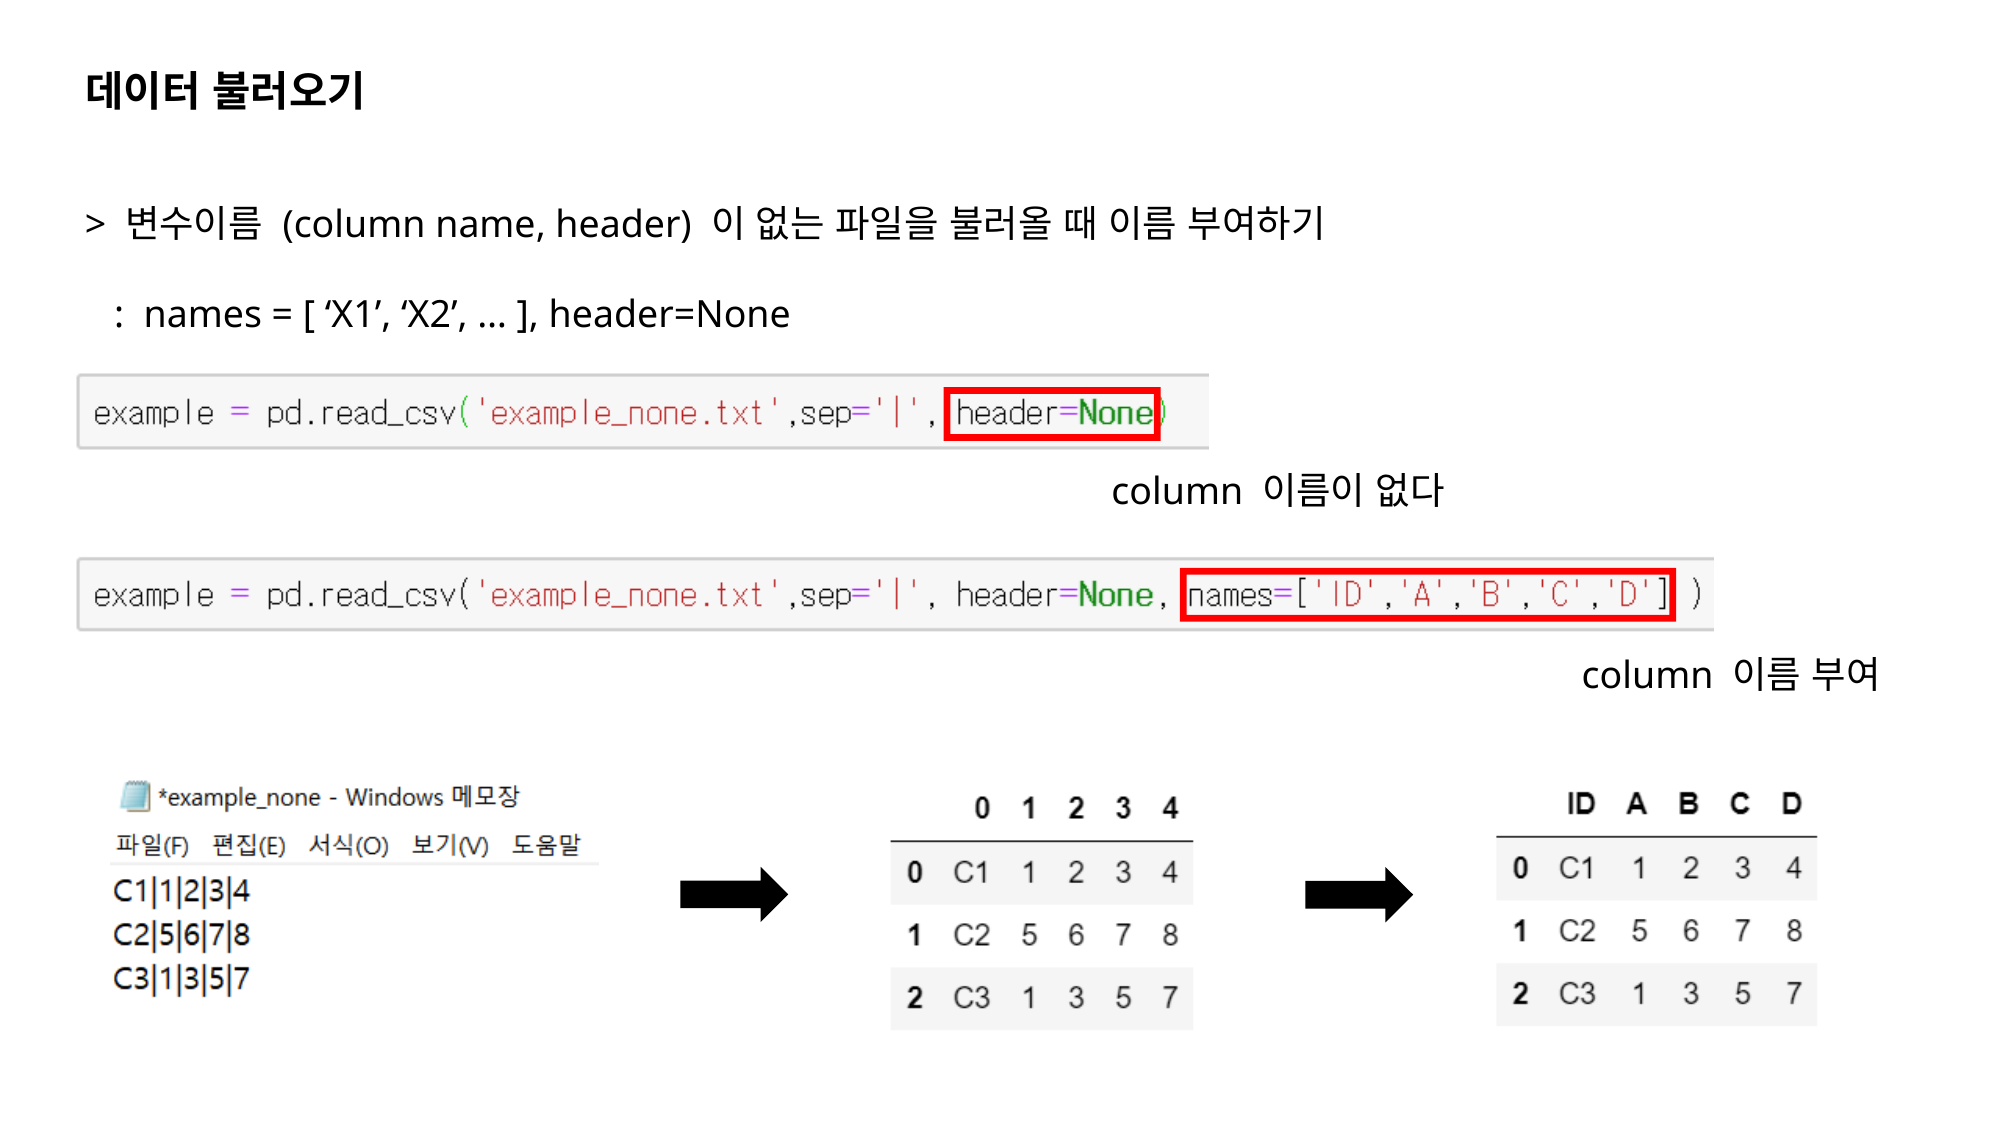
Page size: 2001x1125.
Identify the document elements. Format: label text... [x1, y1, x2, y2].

picture [1481, 739, 1844, 1031]
picture [869, 742, 1264, 1046]
picture [69, 548, 1714, 641]
picture [69, 358, 1209, 464]
text_box > 변수이름 (column name, header) 이 없는 파일을 불러올 때 이름 부여하기 : names = [ ‘X1’, ‘X2’, … ], header=None [70, 147, 1416, 343]
text_box [1304, 864, 1415, 925]
text_box column 이름 부여 [1566, 643, 1952, 704]
title 데이터 불러오기 [70, 37, 639, 147]
picture [109, 773, 600, 1027]
text_box column 이름이 없다 [1096, 460, 1482, 520]
text_box [679, 864, 790, 925]
